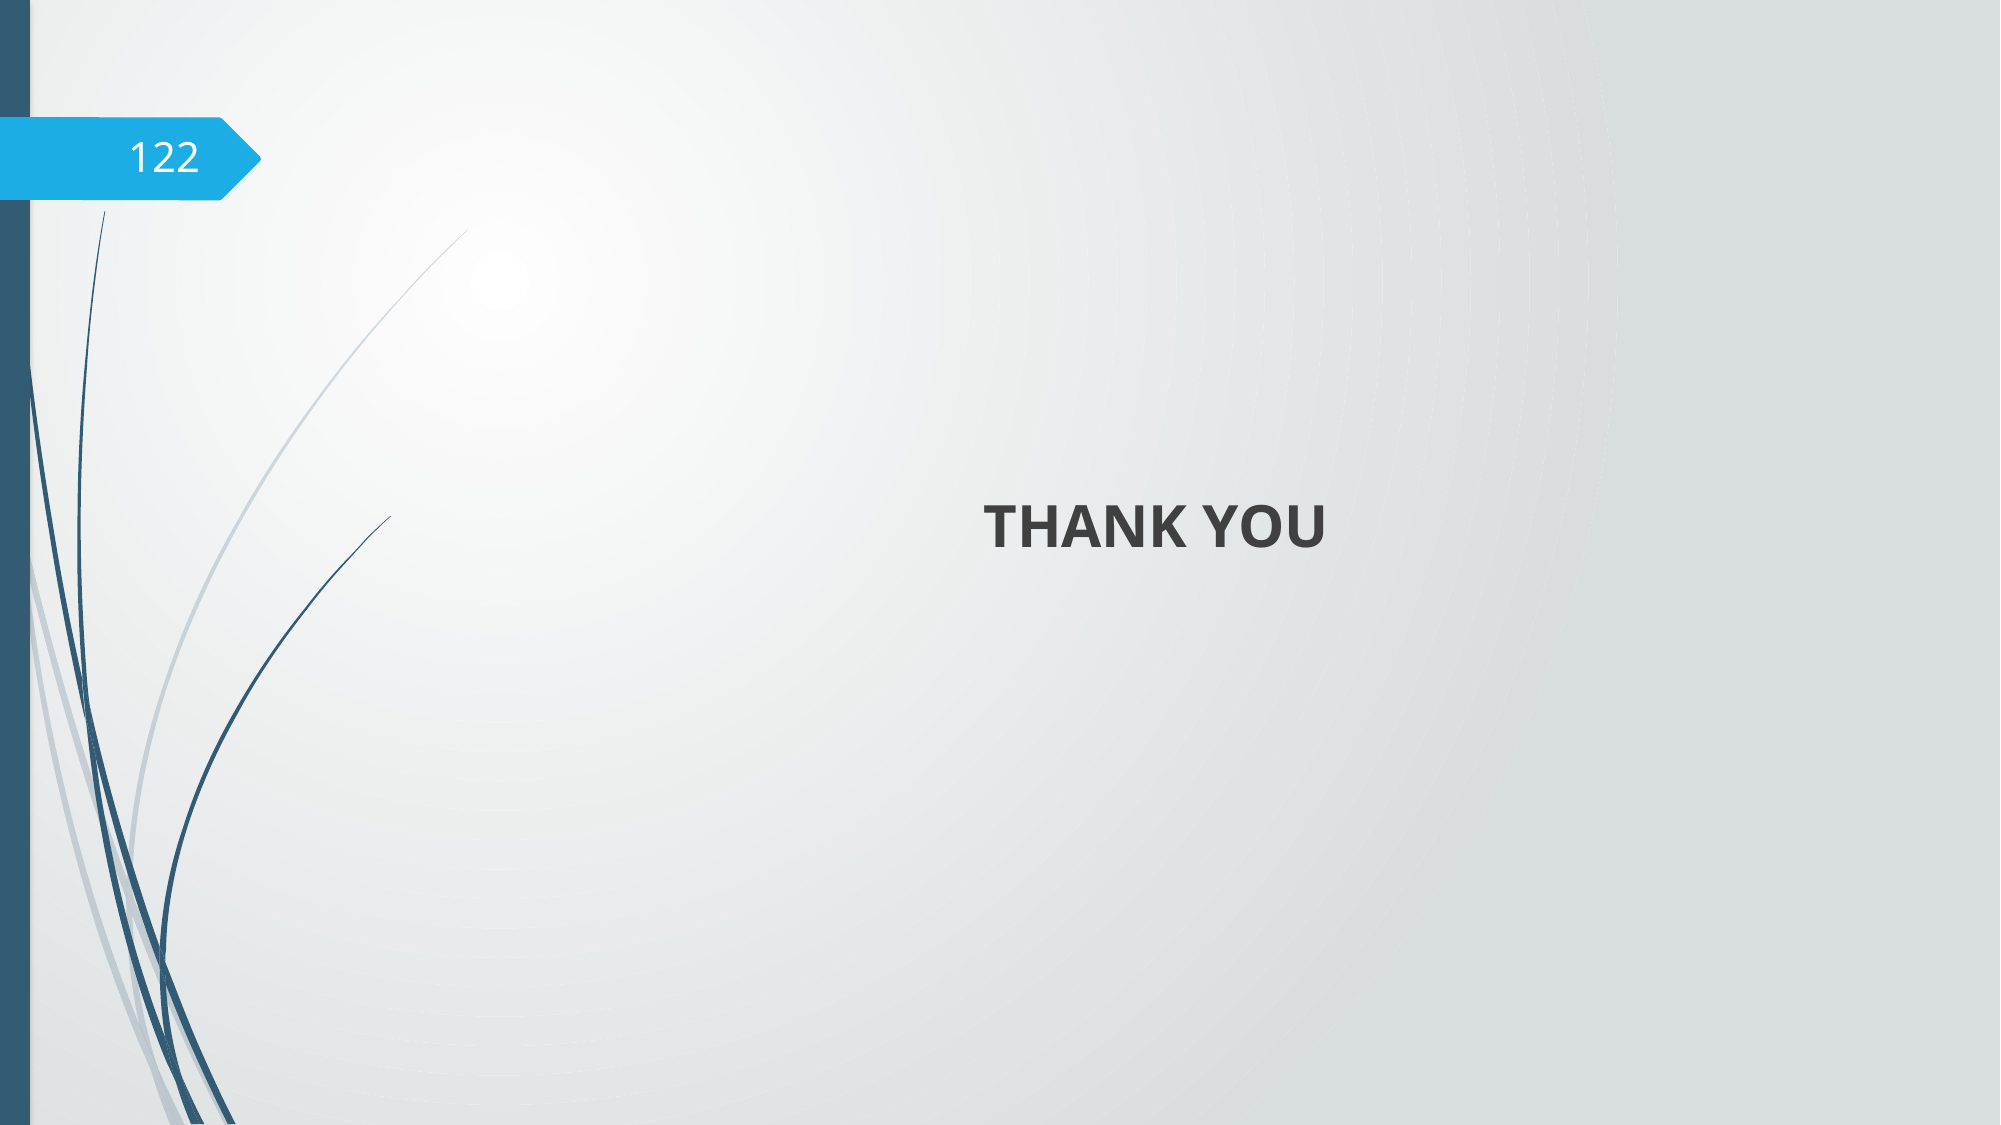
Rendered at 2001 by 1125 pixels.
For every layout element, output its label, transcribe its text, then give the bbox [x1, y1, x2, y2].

list THANK YOU [424, 350, 1888, 970]
slide_number 122 [87, 129, 216, 190]
